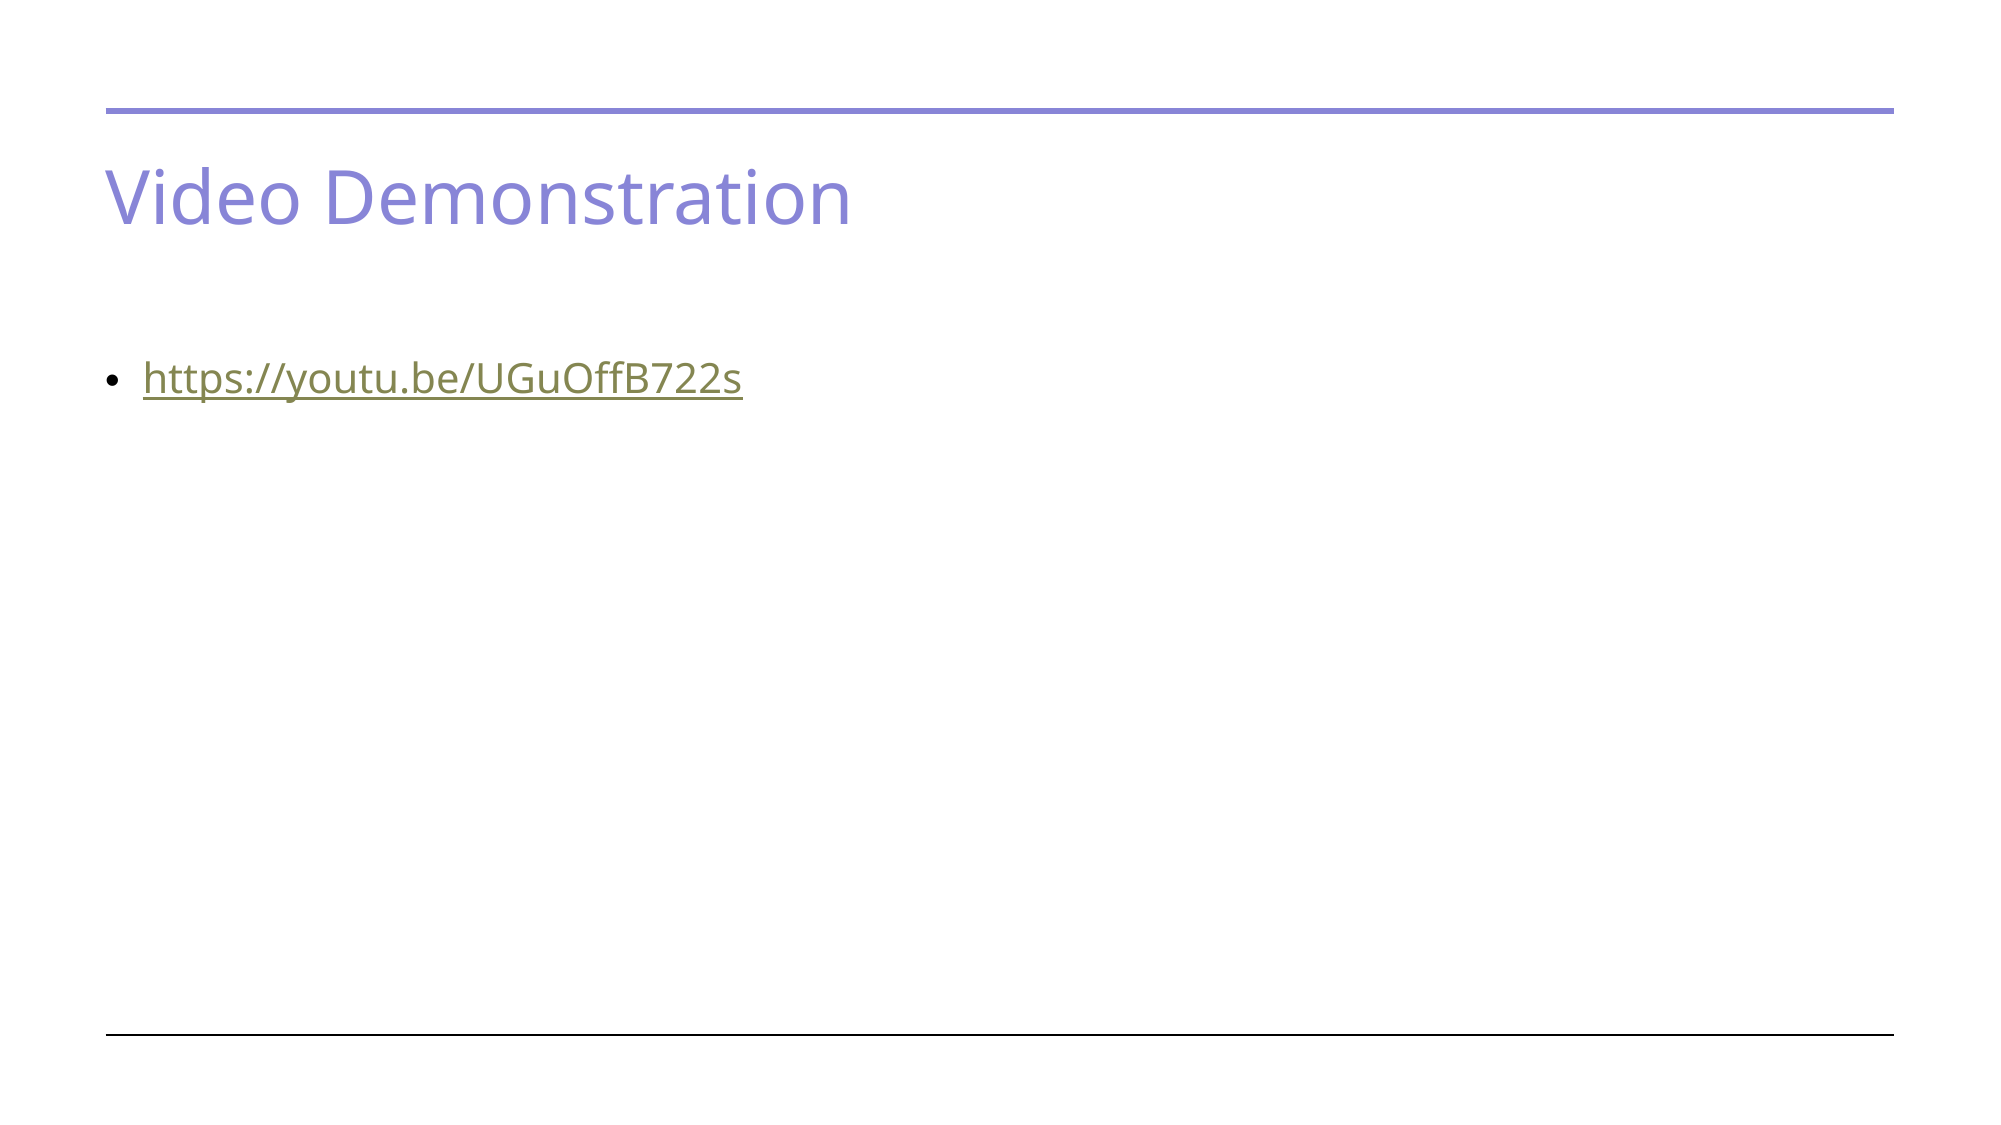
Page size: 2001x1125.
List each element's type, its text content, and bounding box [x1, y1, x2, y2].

list https://youtu.be/UGuOffB722s [90, 332, 1894, 994]
title Video Demonstration [90, 156, 1894, 332]
